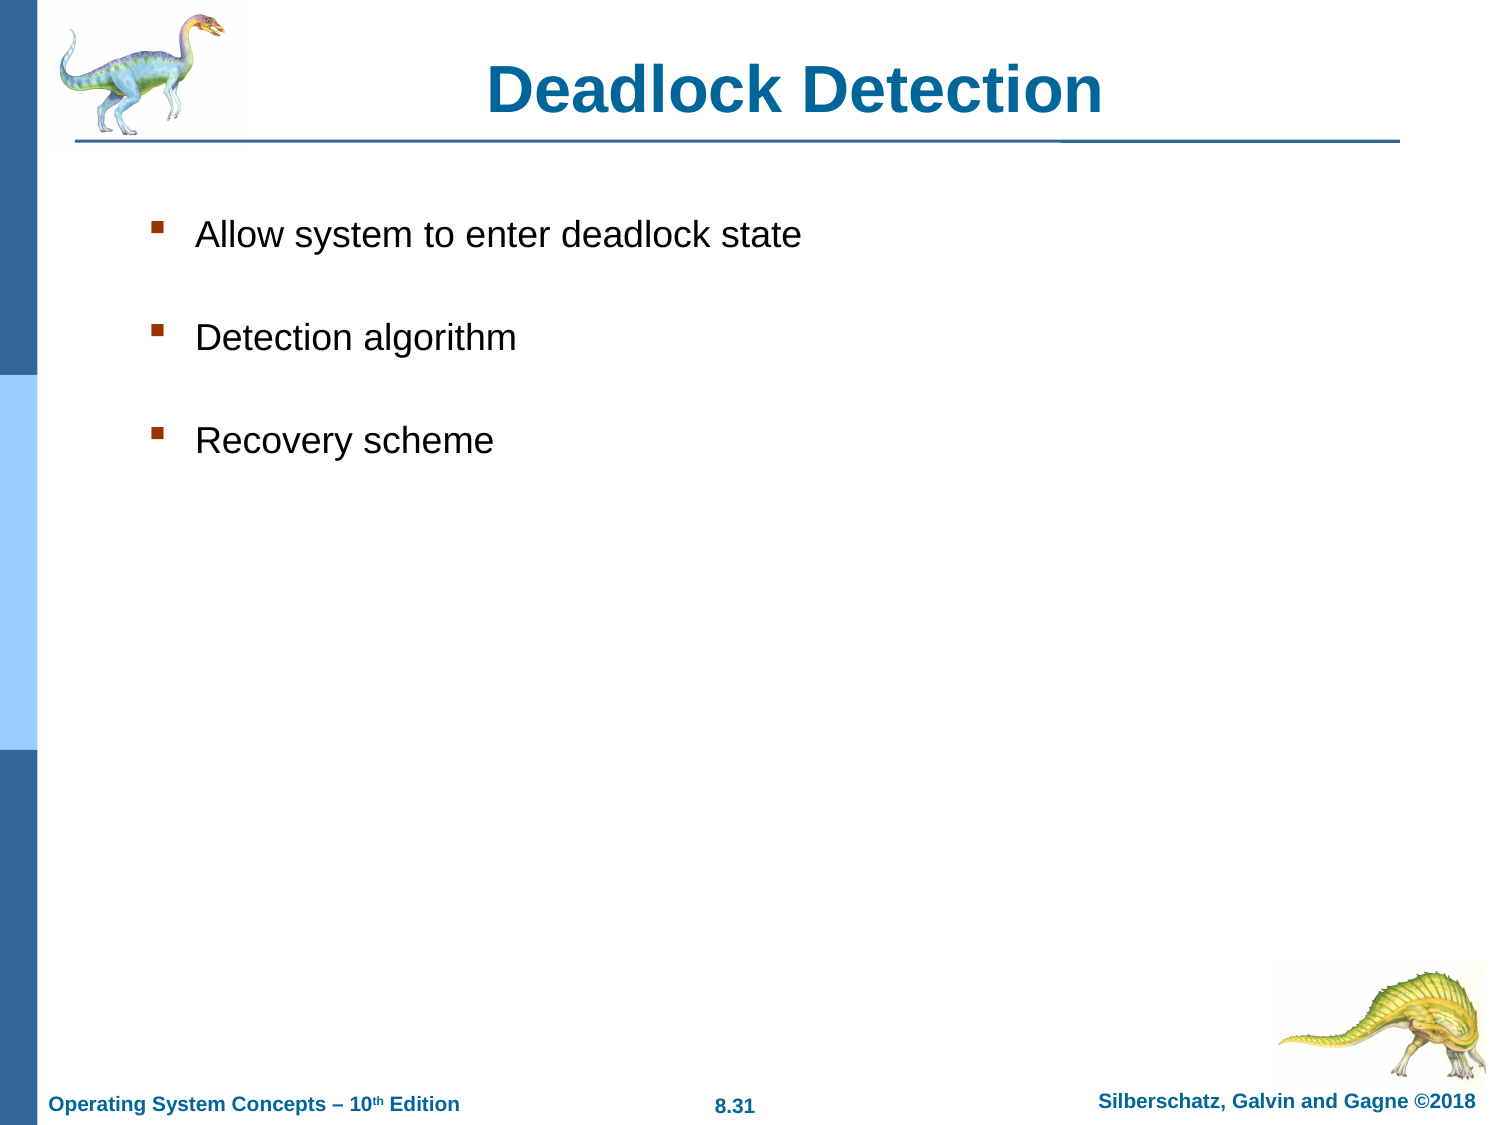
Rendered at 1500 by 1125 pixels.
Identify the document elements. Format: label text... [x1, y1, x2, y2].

picture [46, 0, 243, 149]
title Deadlock Detection [187, 38, 1405, 134]
picture [1275, 959, 1486, 1090]
list Allow system to enter deadlock state Detection algorithm Recovery scheme [133, 202, 1369, 946]
